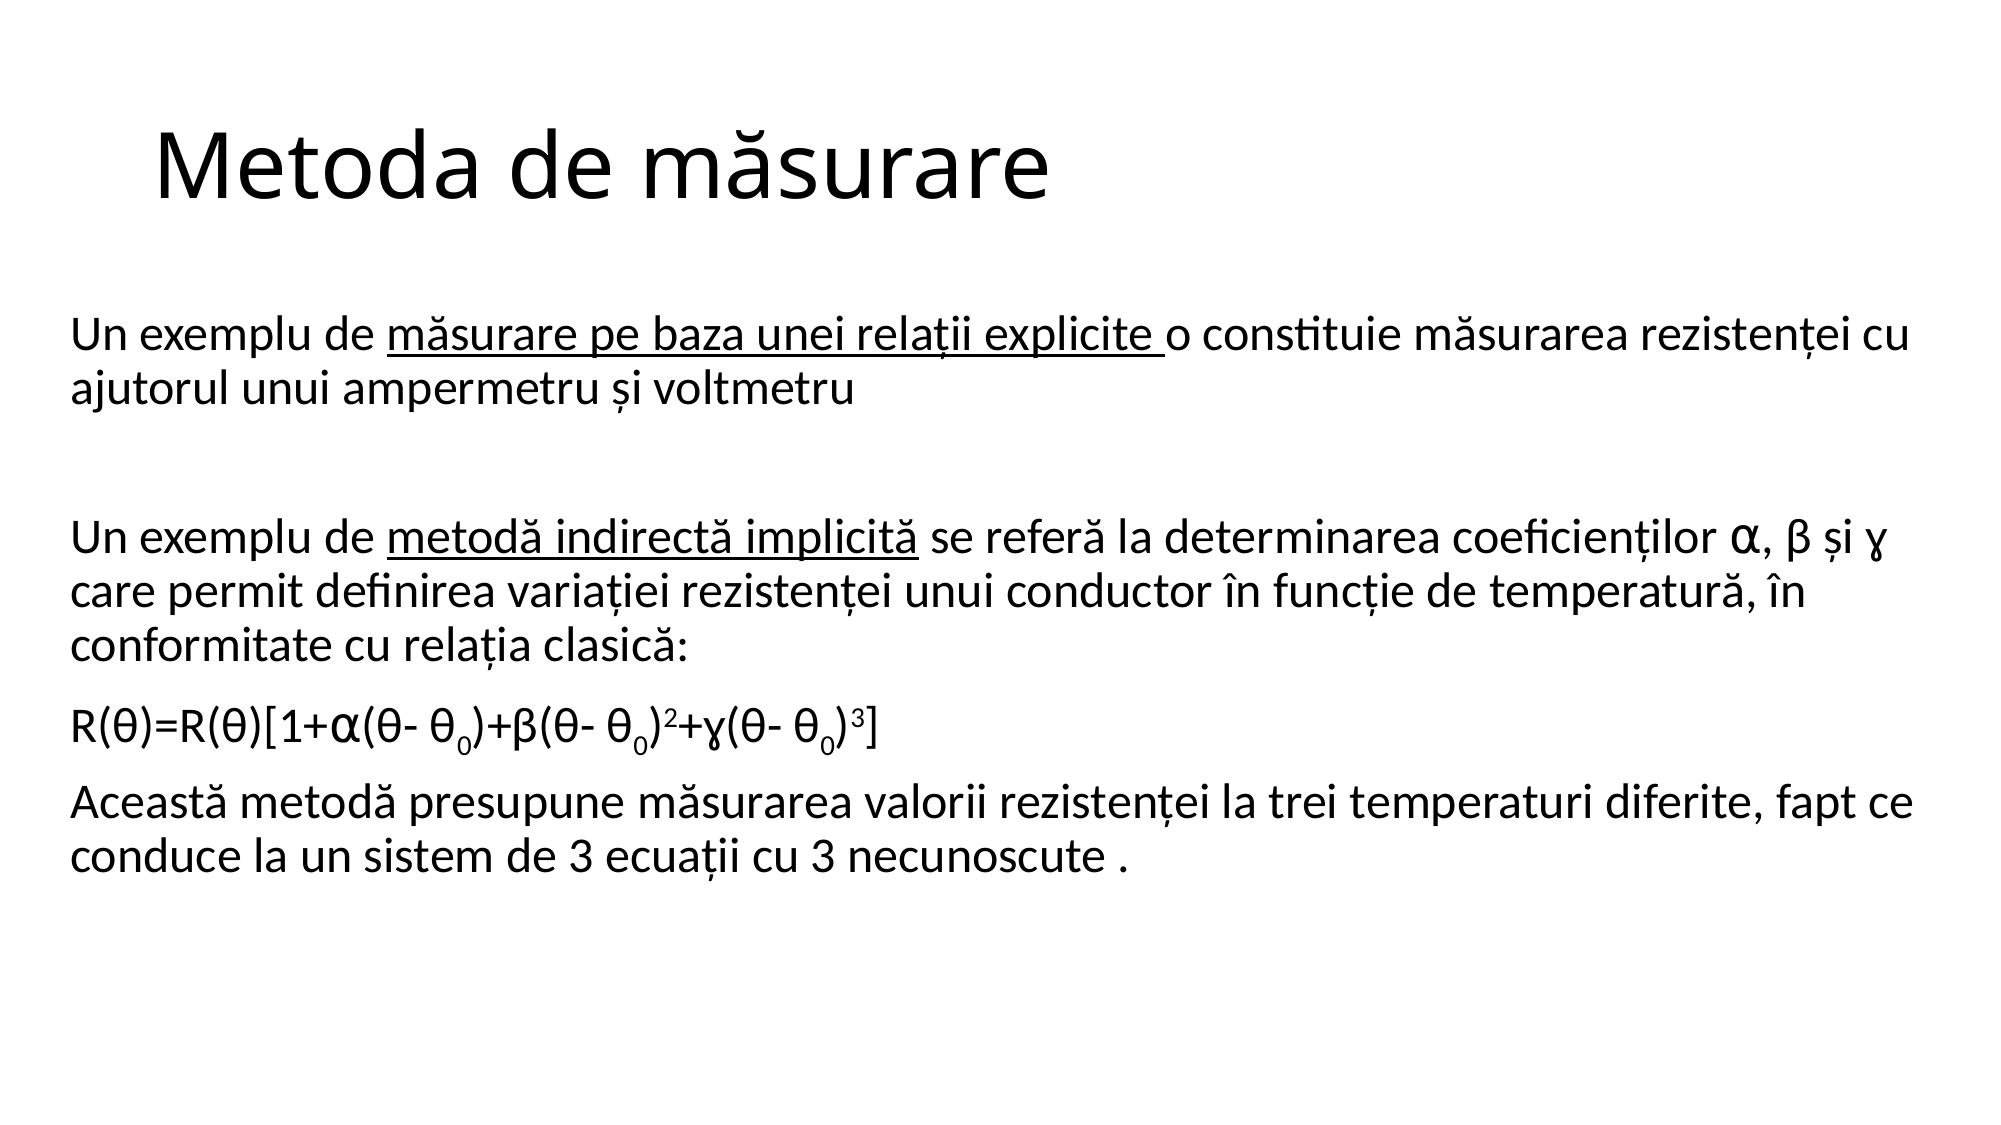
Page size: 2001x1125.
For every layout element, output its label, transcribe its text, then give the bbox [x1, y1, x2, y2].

title Metoda de măsurare [137, 59, 1863, 278]
